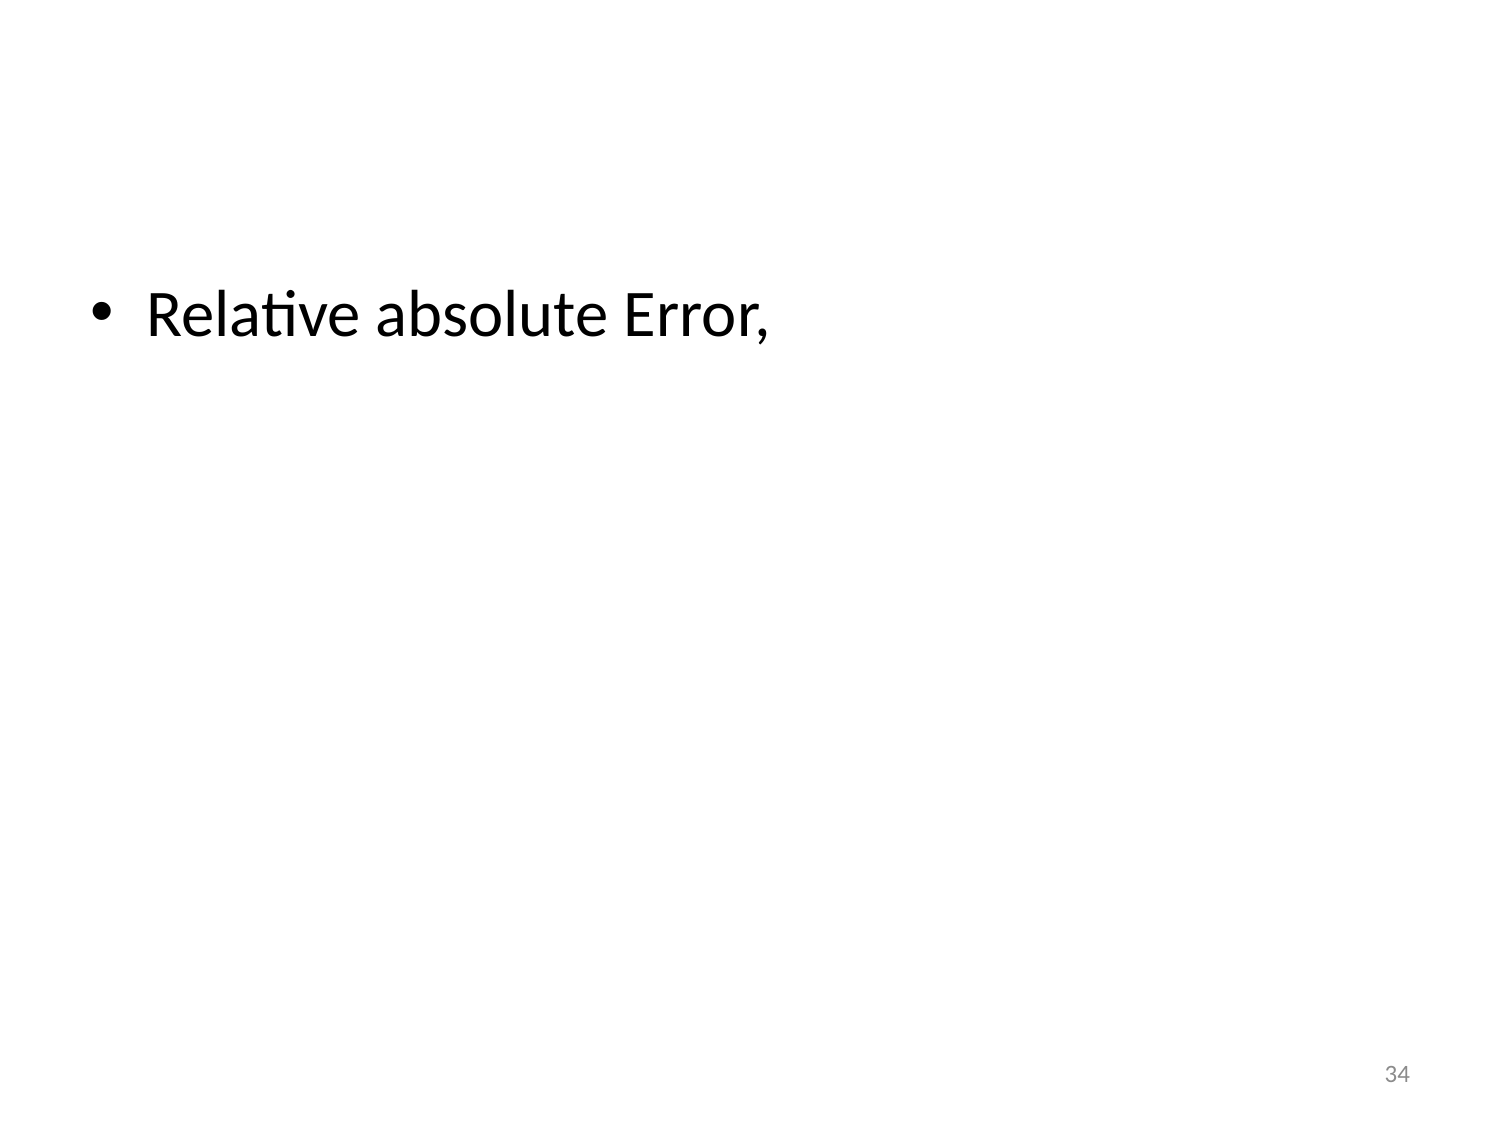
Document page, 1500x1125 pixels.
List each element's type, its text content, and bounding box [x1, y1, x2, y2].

slide_number 34 [1074, 1042, 1425, 1103]
